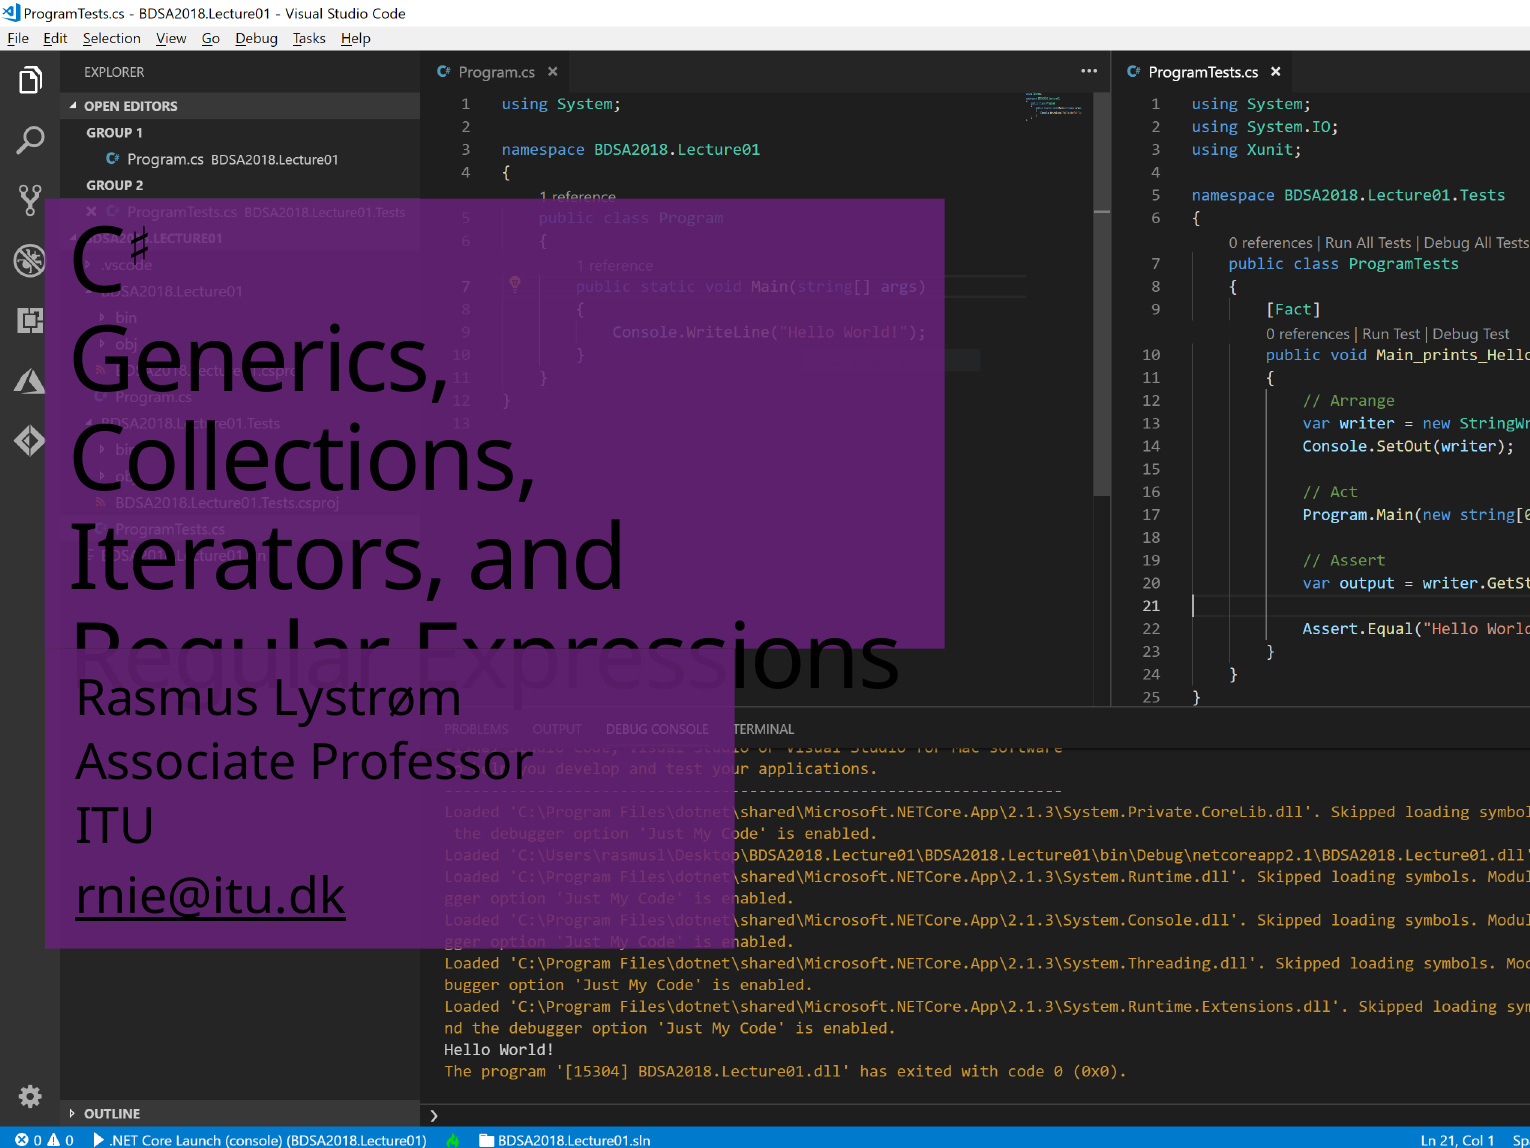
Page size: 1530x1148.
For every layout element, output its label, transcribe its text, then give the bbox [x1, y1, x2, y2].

title C♯ Generics, Collections, Iterators, and Regular Expressions [44, 198, 945, 649]
picture [0, 0, 1530, 1148]
list Rasmus Lystrøm Associate Professor ITU rnie@itu.dk [45, 648, 735, 949]
